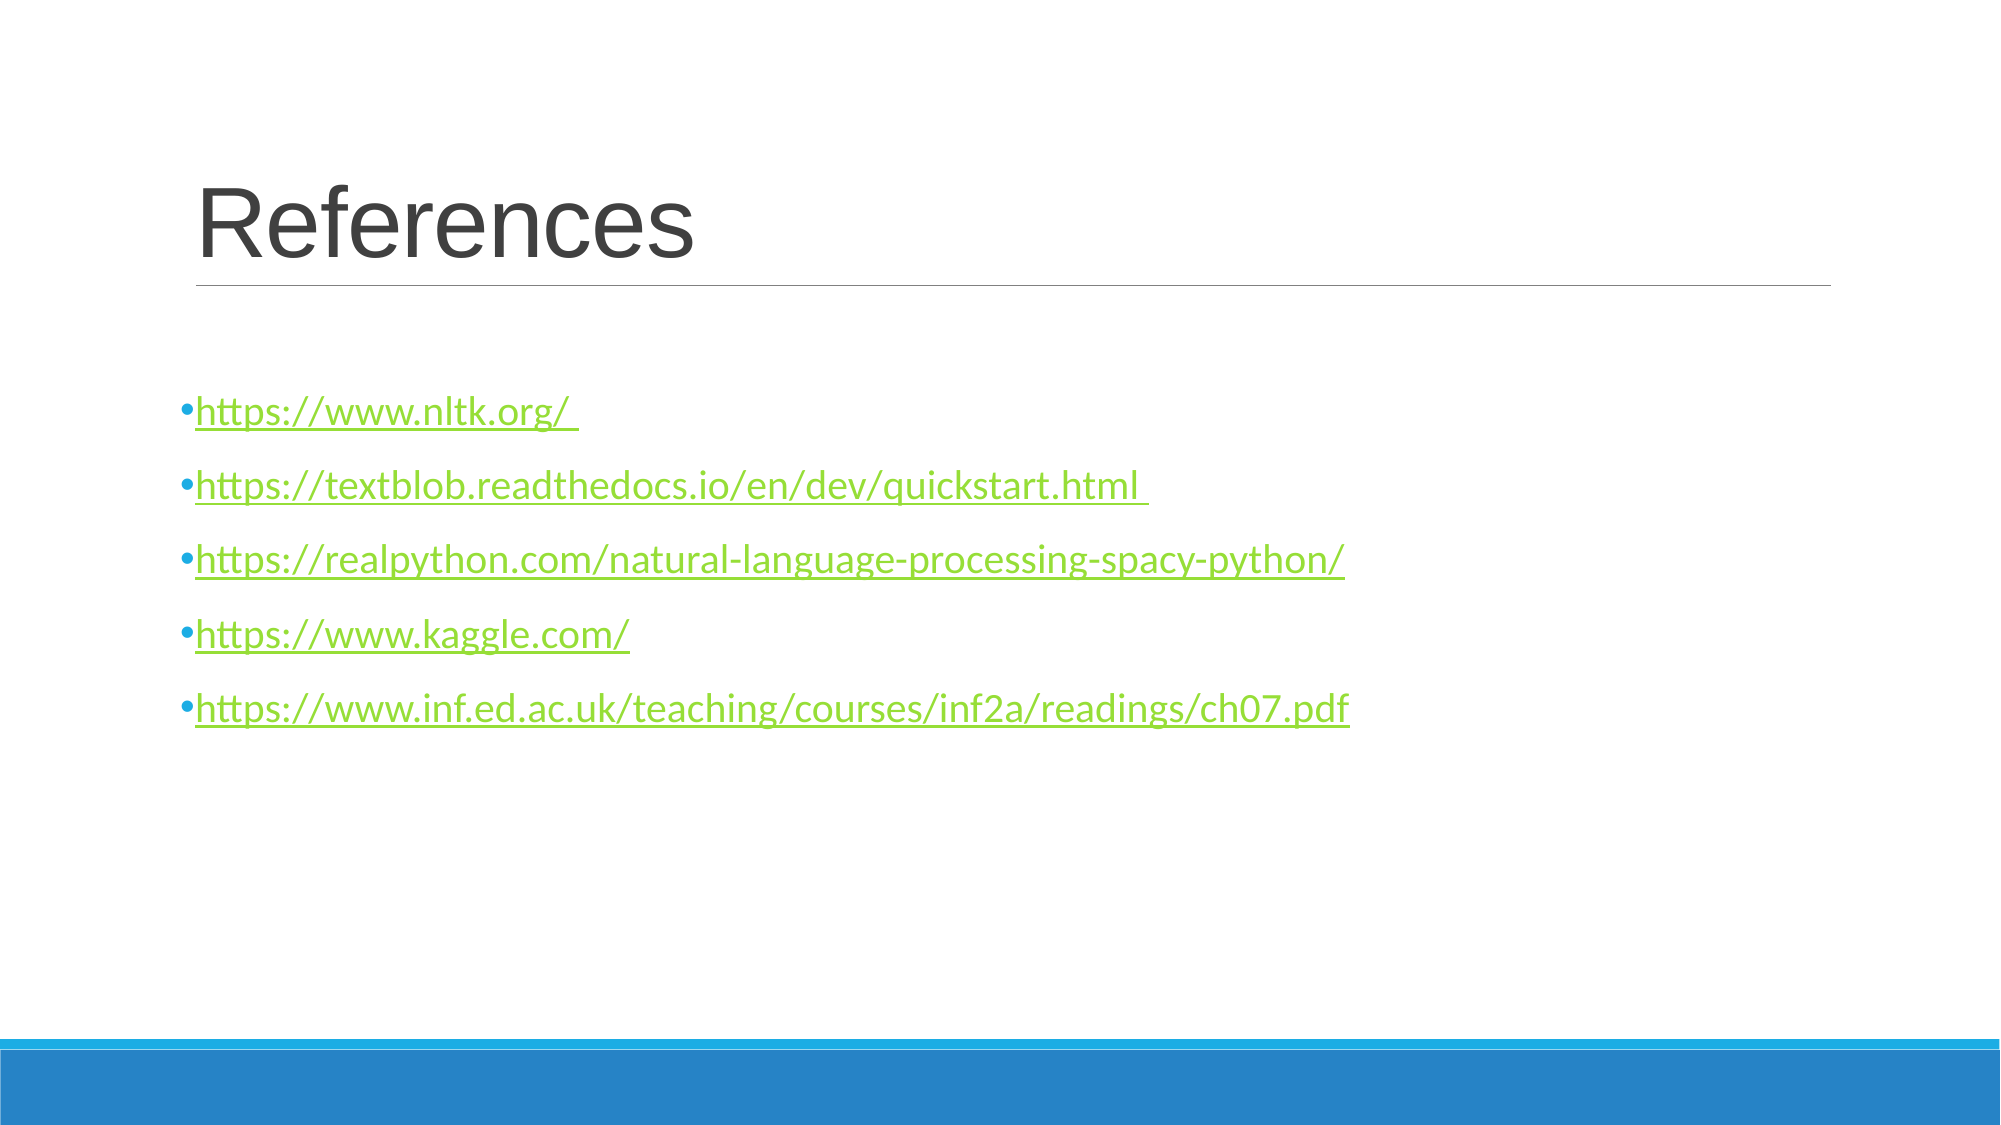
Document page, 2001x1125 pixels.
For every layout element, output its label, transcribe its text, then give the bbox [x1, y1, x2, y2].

title References [180, 47, 1830, 285]
list https://www.nltk.org/ https://textblob.readthedocs.io/en/dev/quickstart.html https://realpython.com/natural-language-processing-spacy-python/ https://www.kaggle.com/ https://www.inf.ed.ac.uk/teaching/courses/inf2a/readings/ch07.pdf [180, 302, 1830, 963]
